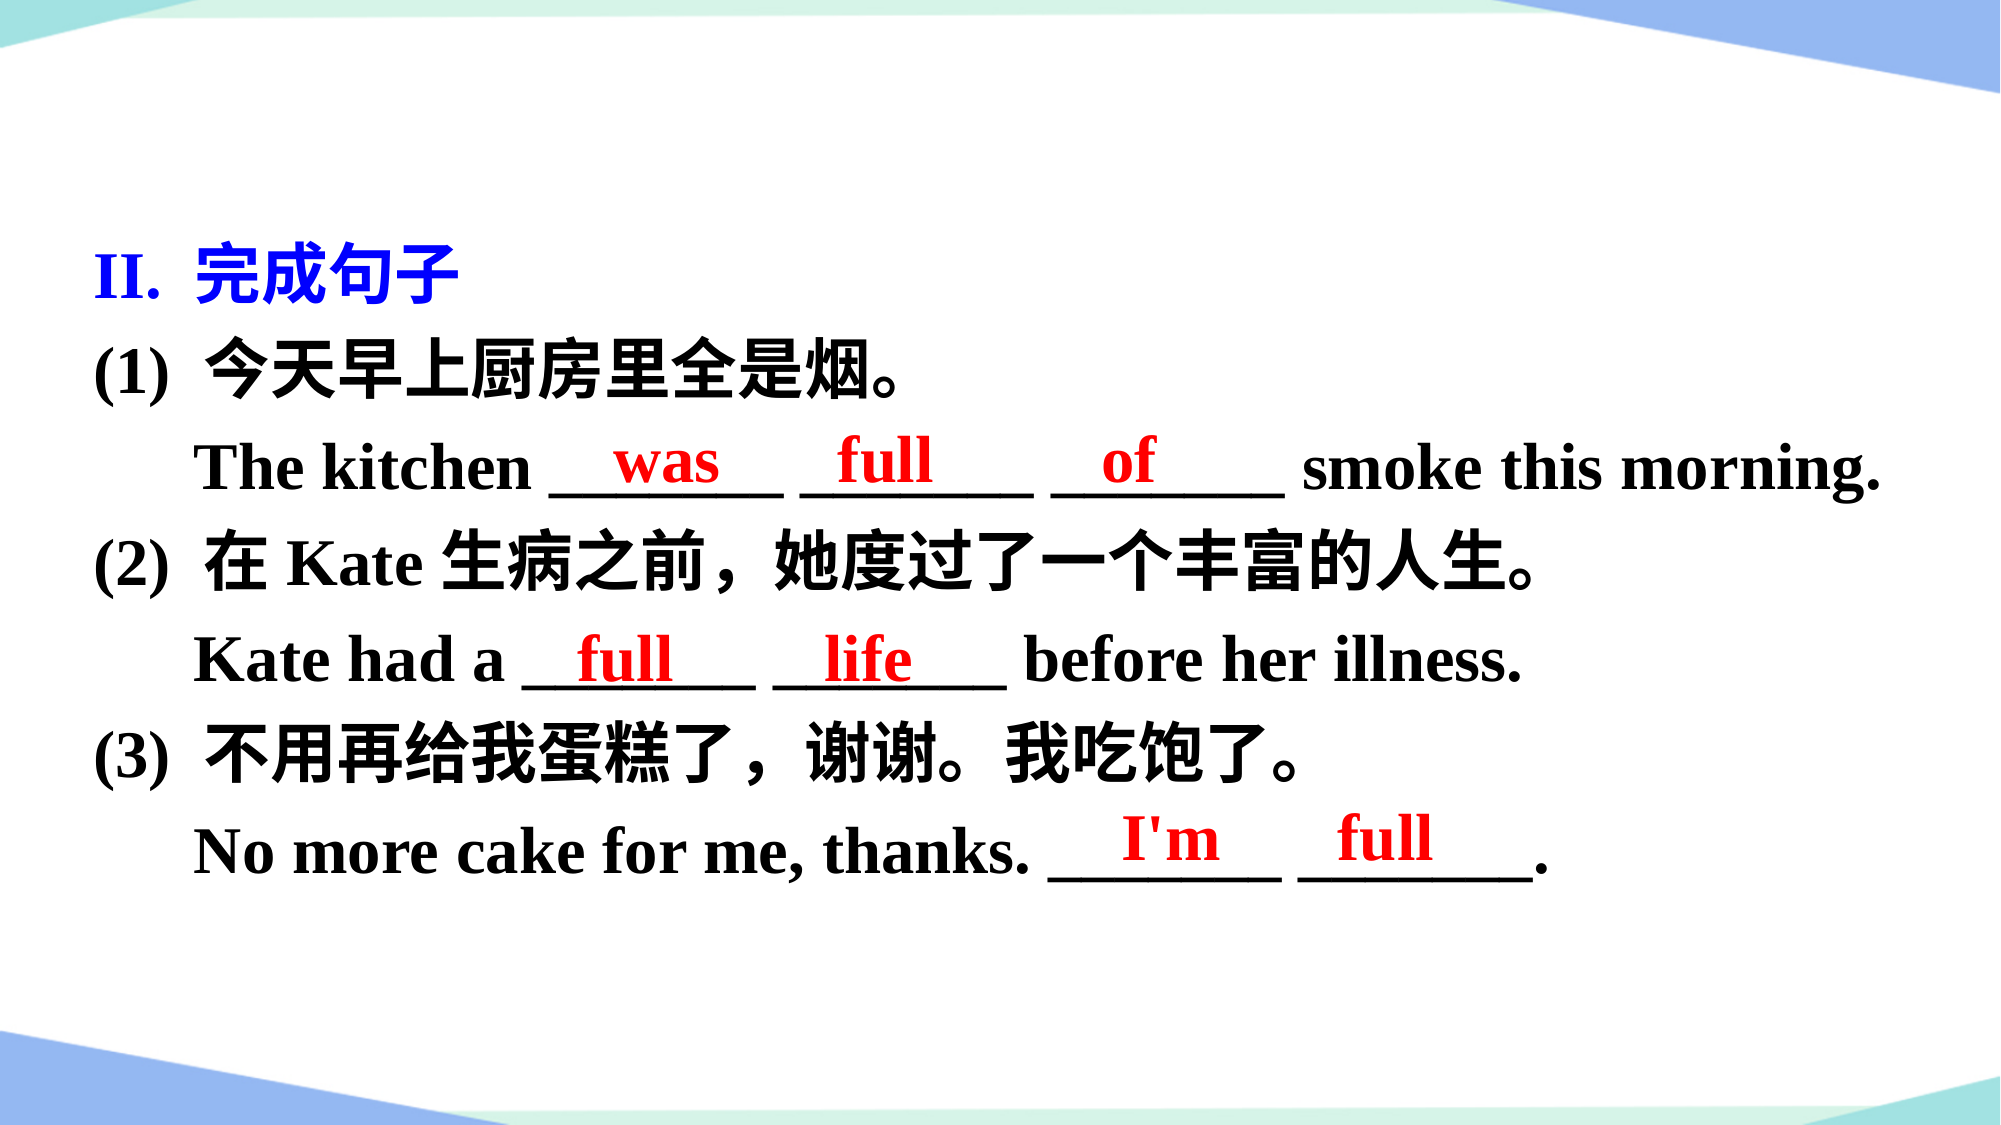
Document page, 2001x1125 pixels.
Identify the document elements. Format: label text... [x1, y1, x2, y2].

picture [0, 0, 2001, 1125]
text_box II. 完成句子 (1) 今天早上厨房里全是烟。 The kitchen _______ _______ _______ smoke this morning. (2) 在Kate生病之前，她度过了一个丰富的人生。 Kate had a _______ _______ before her illness. (3) 不用再给我蛋糕了，谢谢。我吃饱了。 No more cake for me, thanks. _______ _______. [78, 208, 1933, 895]
text_box was full of [598, 408, 1249, 504]
text_box I'm full [1106, 786, 1567, 882]
text_box full life [562, 607, 1213, 703]
